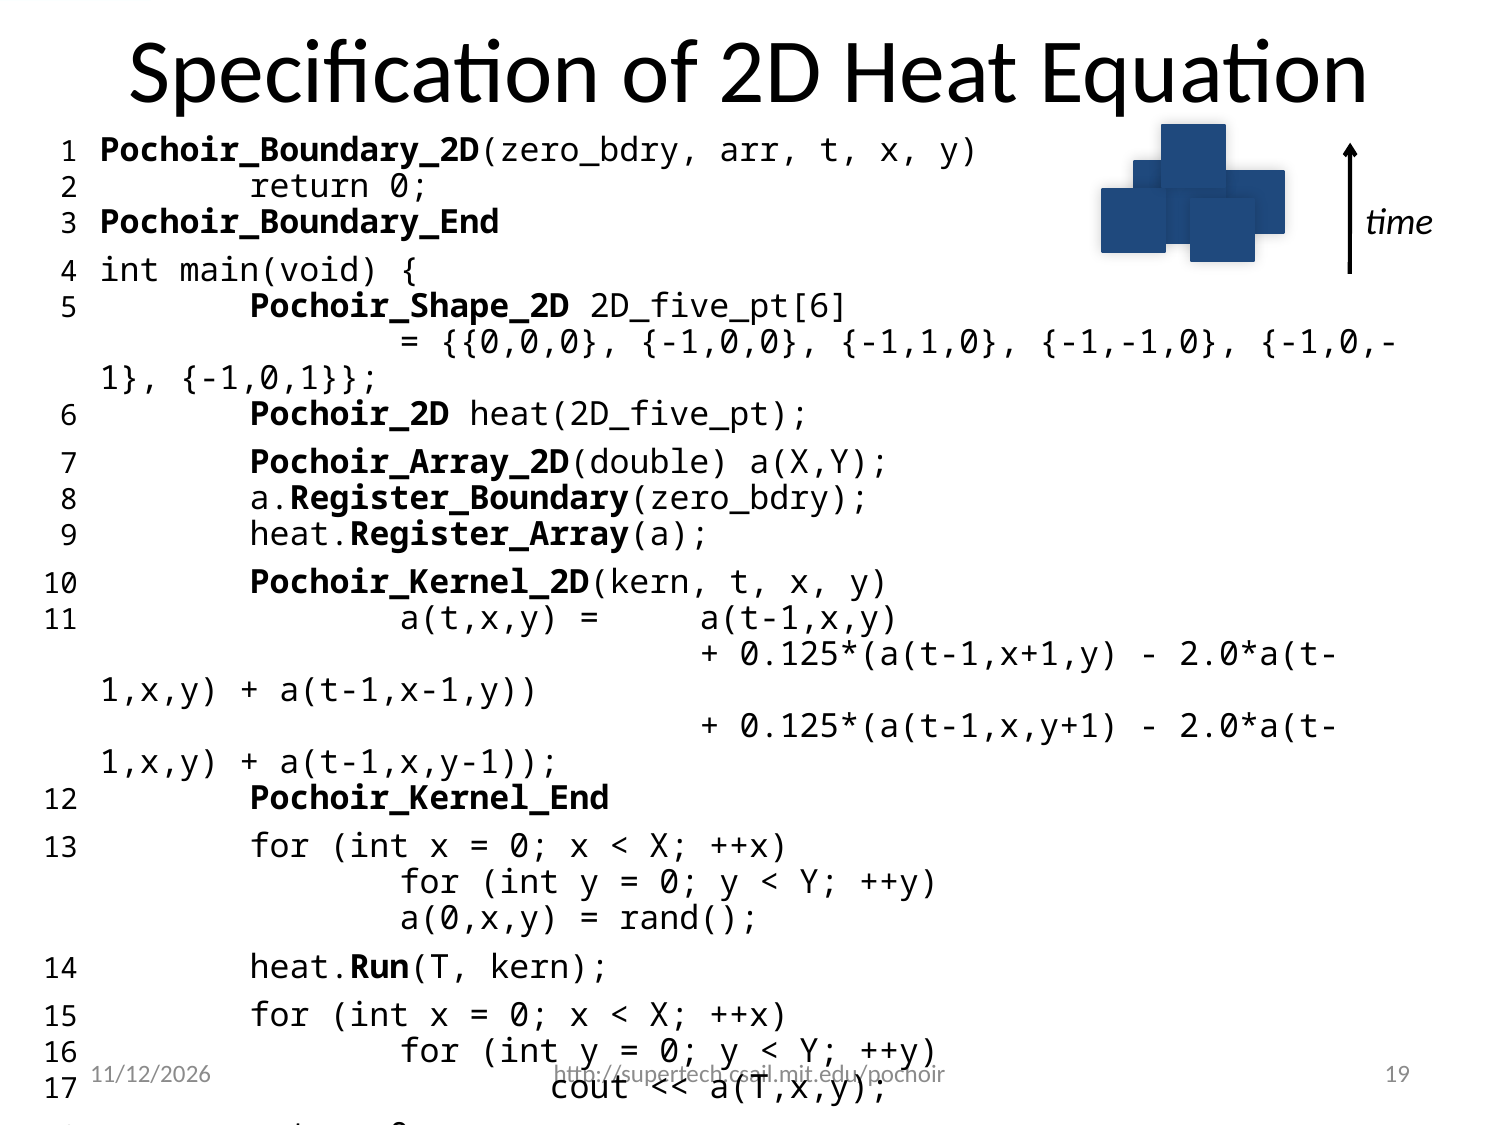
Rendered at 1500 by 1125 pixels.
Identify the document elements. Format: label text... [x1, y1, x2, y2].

footer http://supertech.csail.mit.edu/pochoir [512, 1042, 988, 1103]
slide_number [75, 1042, 425, 1103]
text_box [1102, 124, 1473, 275]
title Specification of 2D Heat Equation [75, 0, 1425, 133]
text_box 1 Pochoir_Boundary_2D(zero_bdry, arr, t, x, y) 2 return 0; 3 Pochoir_Boundary_End 4 int main(void) { 5 Pochoir_Shape_2D 2D_five_pt[6] = {{0,0,0}, {-1,0,0}, {-1,1,0}, {-1,-1,0}, {-1,0,-1}, {-1,0,1}}; 6 Pochoir_2D heat(2D_five_pt); 7 Pochoir_Array_2D(double) a(X,Y); 8 a.Register_Boundary(zero_bdry); 9 heat.Register_Array(a); 10 Pochoir_Kernel_2D(kern, t, x, y) 11 a(t,x,y) = a(t-1,x,y) + 0.125*(a(t-1,x+1,y) - 2.0*a(t-1,x,y) + a(t-1,x-1,y)) + 0.125*(a(t-1,x,y+1) - 2.0*a(t-1,x,y) + a(t-1,x,y-1)); 12 Pochoir_Kernel_End 13 for (int x = 0; x < X; ++x) for (int y = 0; y < Y; ++y) a(0,x,y) = rand(); 14 heat.Run(T, kern); 15 for (int x = 0; x < X; ++x) 16 for (int y = 0; y < Y; ++y) 17 cout << a(T,x,y); 18 return 0; 19 } [28, 125, 1472, 1125]
slide_number 19 [1074, 1042, 1425, 1103]
